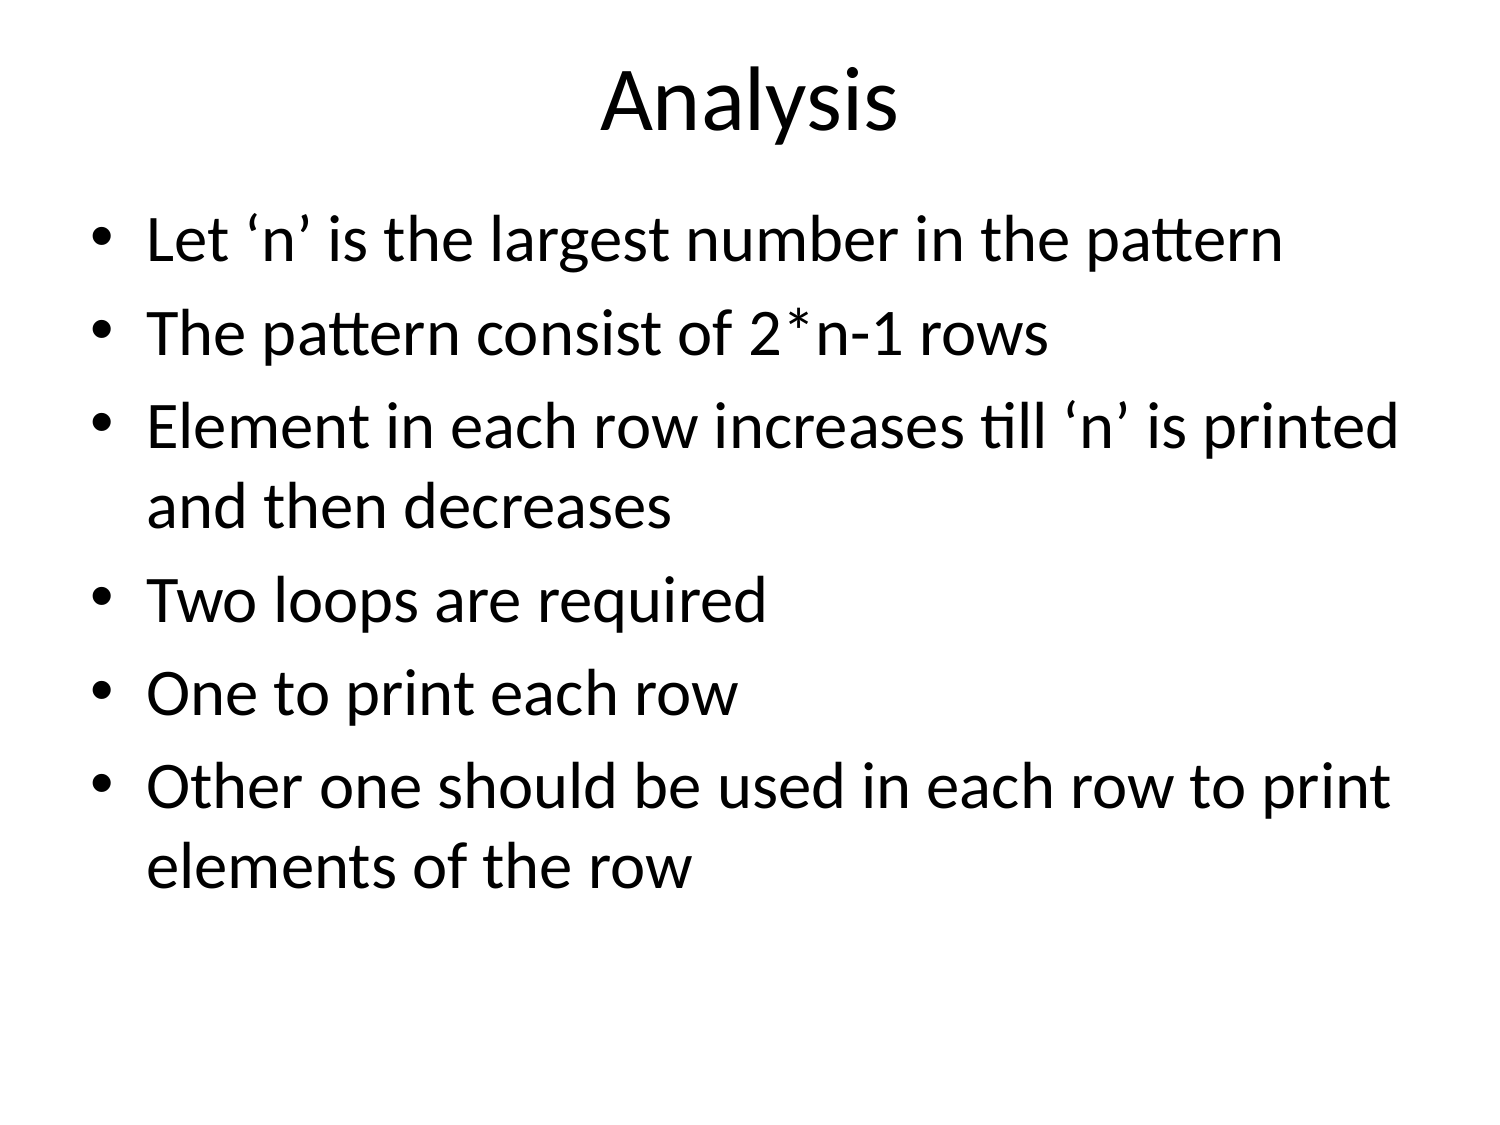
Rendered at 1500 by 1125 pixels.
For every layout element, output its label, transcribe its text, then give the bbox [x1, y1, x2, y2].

title Analysis [75, 23, 1425, 164]
list Let ‘n’ is the largest number in the pattern The pattern consist of 2*n-1 rows Element in each row increases till ‘n’ is printed and then decreases Two loops are required One to print each row Other one should be used in each row to print elements of the row [75, 187, 1425, 966]
